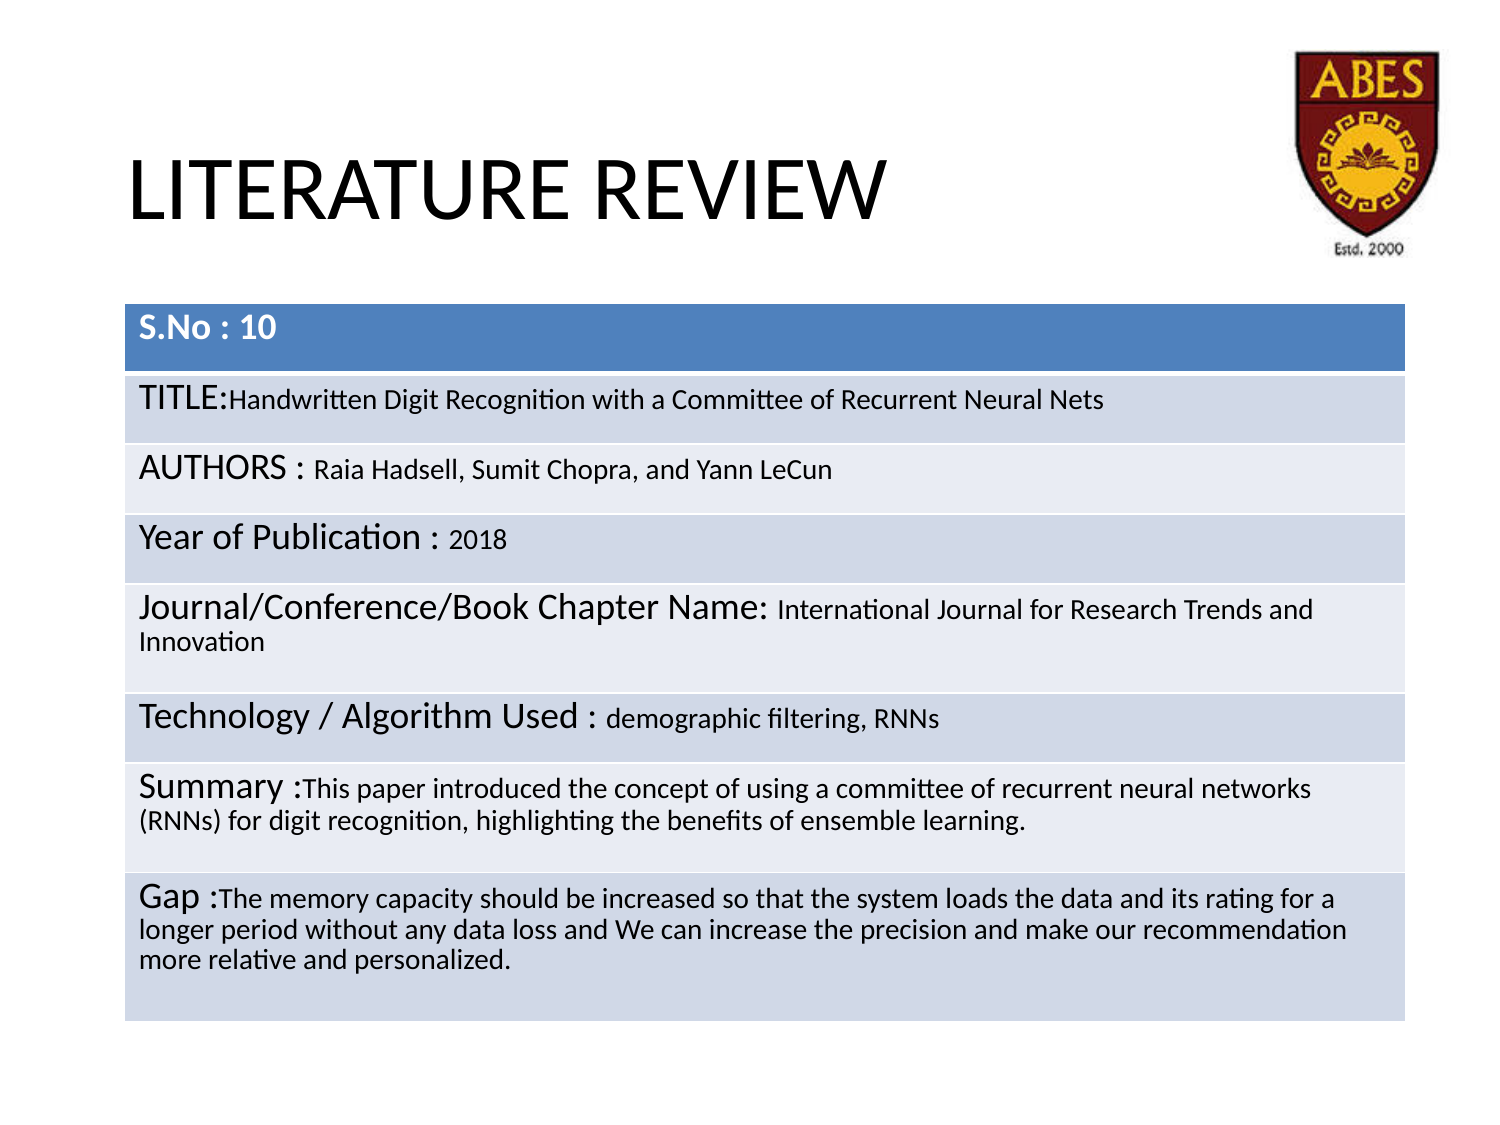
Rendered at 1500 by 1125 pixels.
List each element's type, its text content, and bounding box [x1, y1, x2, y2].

table_cell Journal/Conference/Book Chapter Name: International Journal for Research Trends and Innovation [125, 585, 1405, 692]
table_header S.No : 10 [125, 304, 1405, 371]
table_cell AUTHORS : Raia Hadsell, Sumit Chopra, and Yann LeCun [125, 445, 1405, 513]
table_cell Year of Publication : 2018 [125, 515, 1405, 583]
table_cell Summary :This paper introduced the concept of using a committee of recurrent neural networks (RNNs) for digit recognition, highlighting the benefits of ensemble learning. [125, 764, 1405, 872]
table_cell Gap :The memory capacity should be increased so that the system loads the data and its rating for a longer period without any data loss and We can increase the precision and make our recommendation more relative and personalized. [125, 873, 1405, 1021]
title LITERATURE REVIEW [112, 62, 1388, 304]
table_cell TITLE:Handwritten Digit Recognition with a Committee of Recurrent Neural Nets [125, 376, 1405, 443]
picture [1262, 49, 1471, 259]
table_cell Technology / Algorithm Used : demographic filtering, RNNs [125, 694, 1405, 762]
